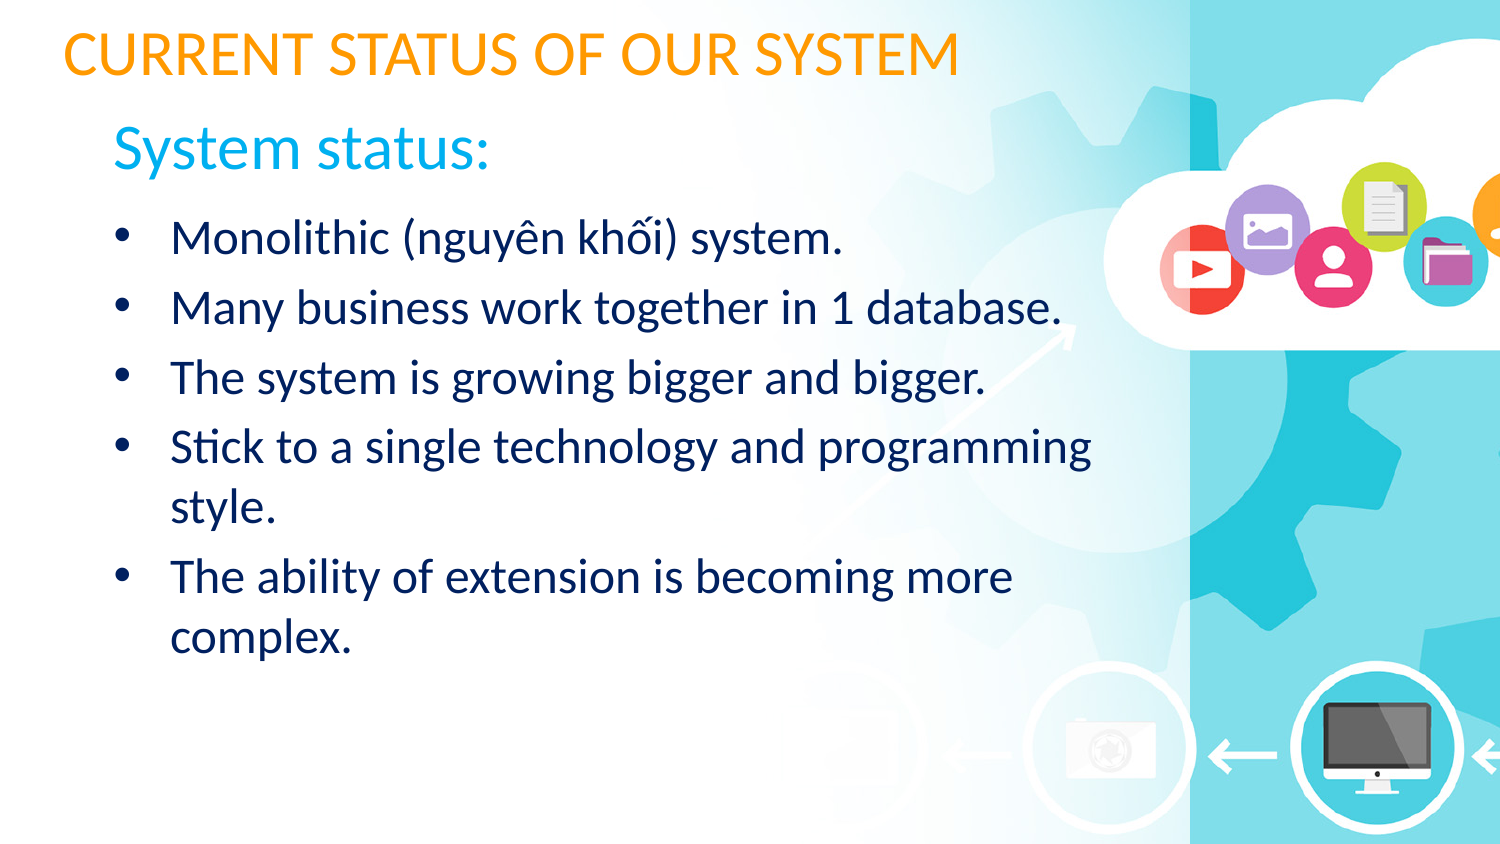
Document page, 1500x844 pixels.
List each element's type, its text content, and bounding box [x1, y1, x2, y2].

title CURRENT STATUS OF OUR SYSTEM [48, 2, 1053, 97]
list Monolithic (nguyên khối) system. Many business work together in 1 database. The system is growing bigger and bigger. Stick to a single technology and programming style. The ability of extension is becoming more complex. [98, 196, 1151, 773]
text_box System status: [98, 96, 1151, 191]
picture [0, 0, 1500, 844]
